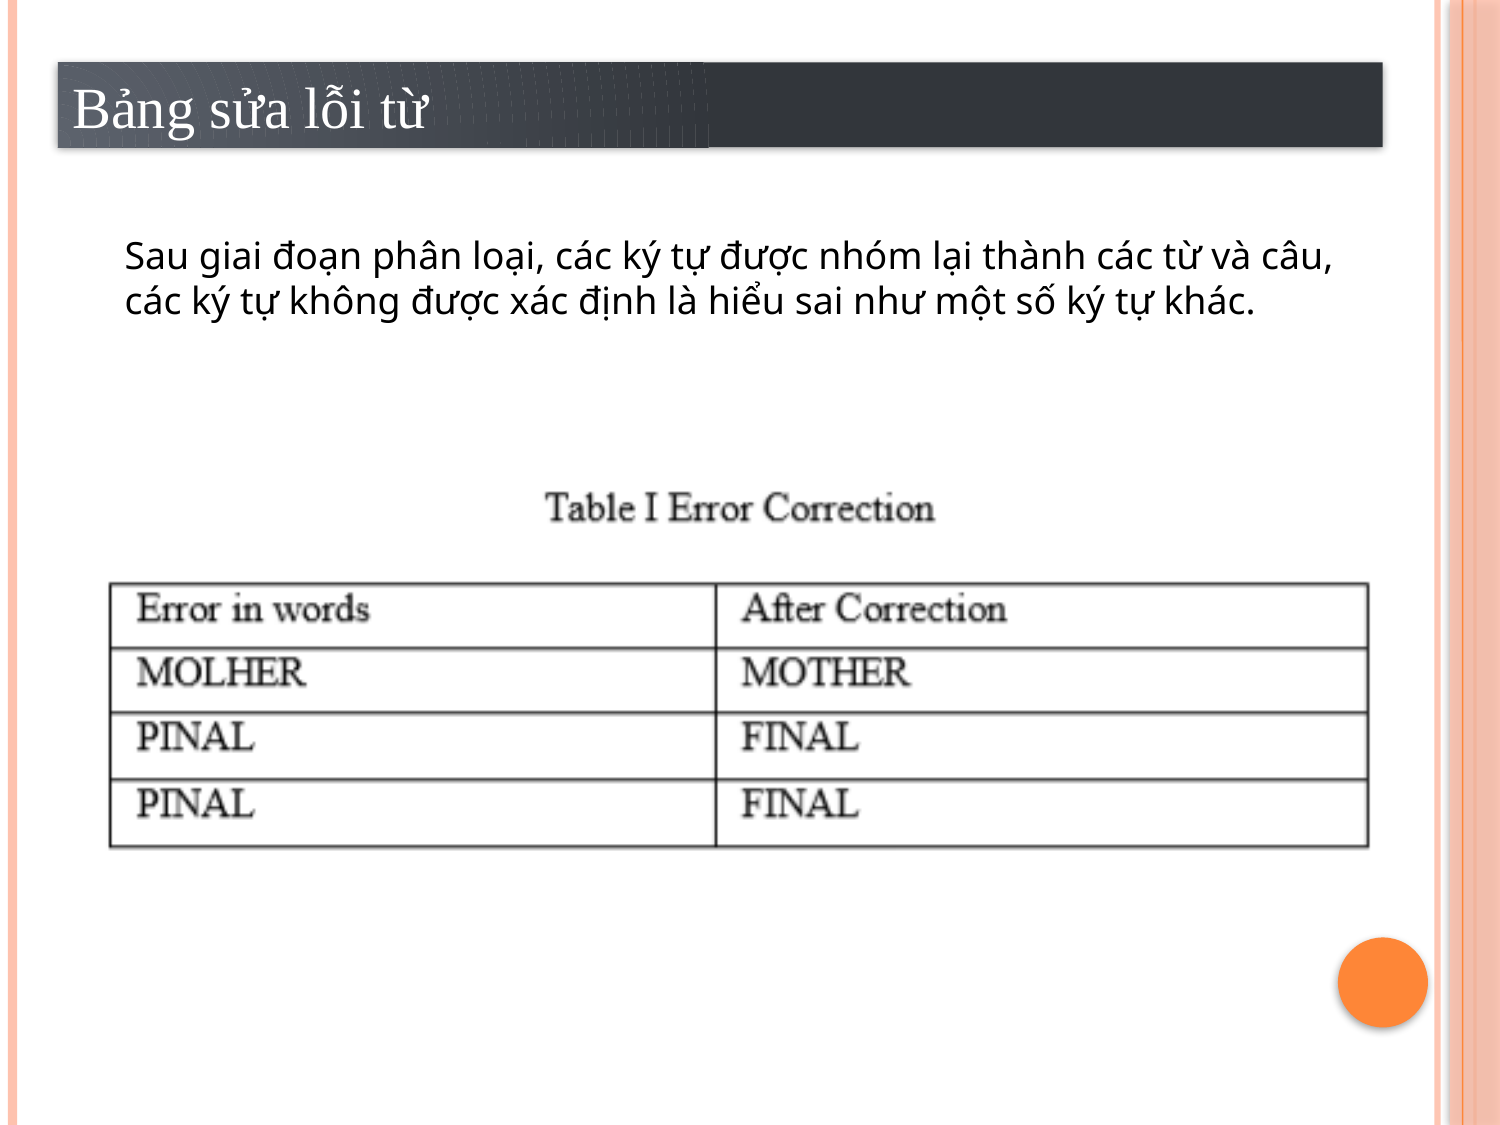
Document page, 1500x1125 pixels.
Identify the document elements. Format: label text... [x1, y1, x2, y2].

text_box Sau giai đoạn phân loại, các ký tự được nhóm lại thành các từ và câu, các ký tự không được xác định là hiểu sai như một số ký tự khác. [109, 224, 1363, 330]
picture [101, 461, 1384, 856]
text_box Bảng sửa lỗi từ [57, 62, 1383, 148]
